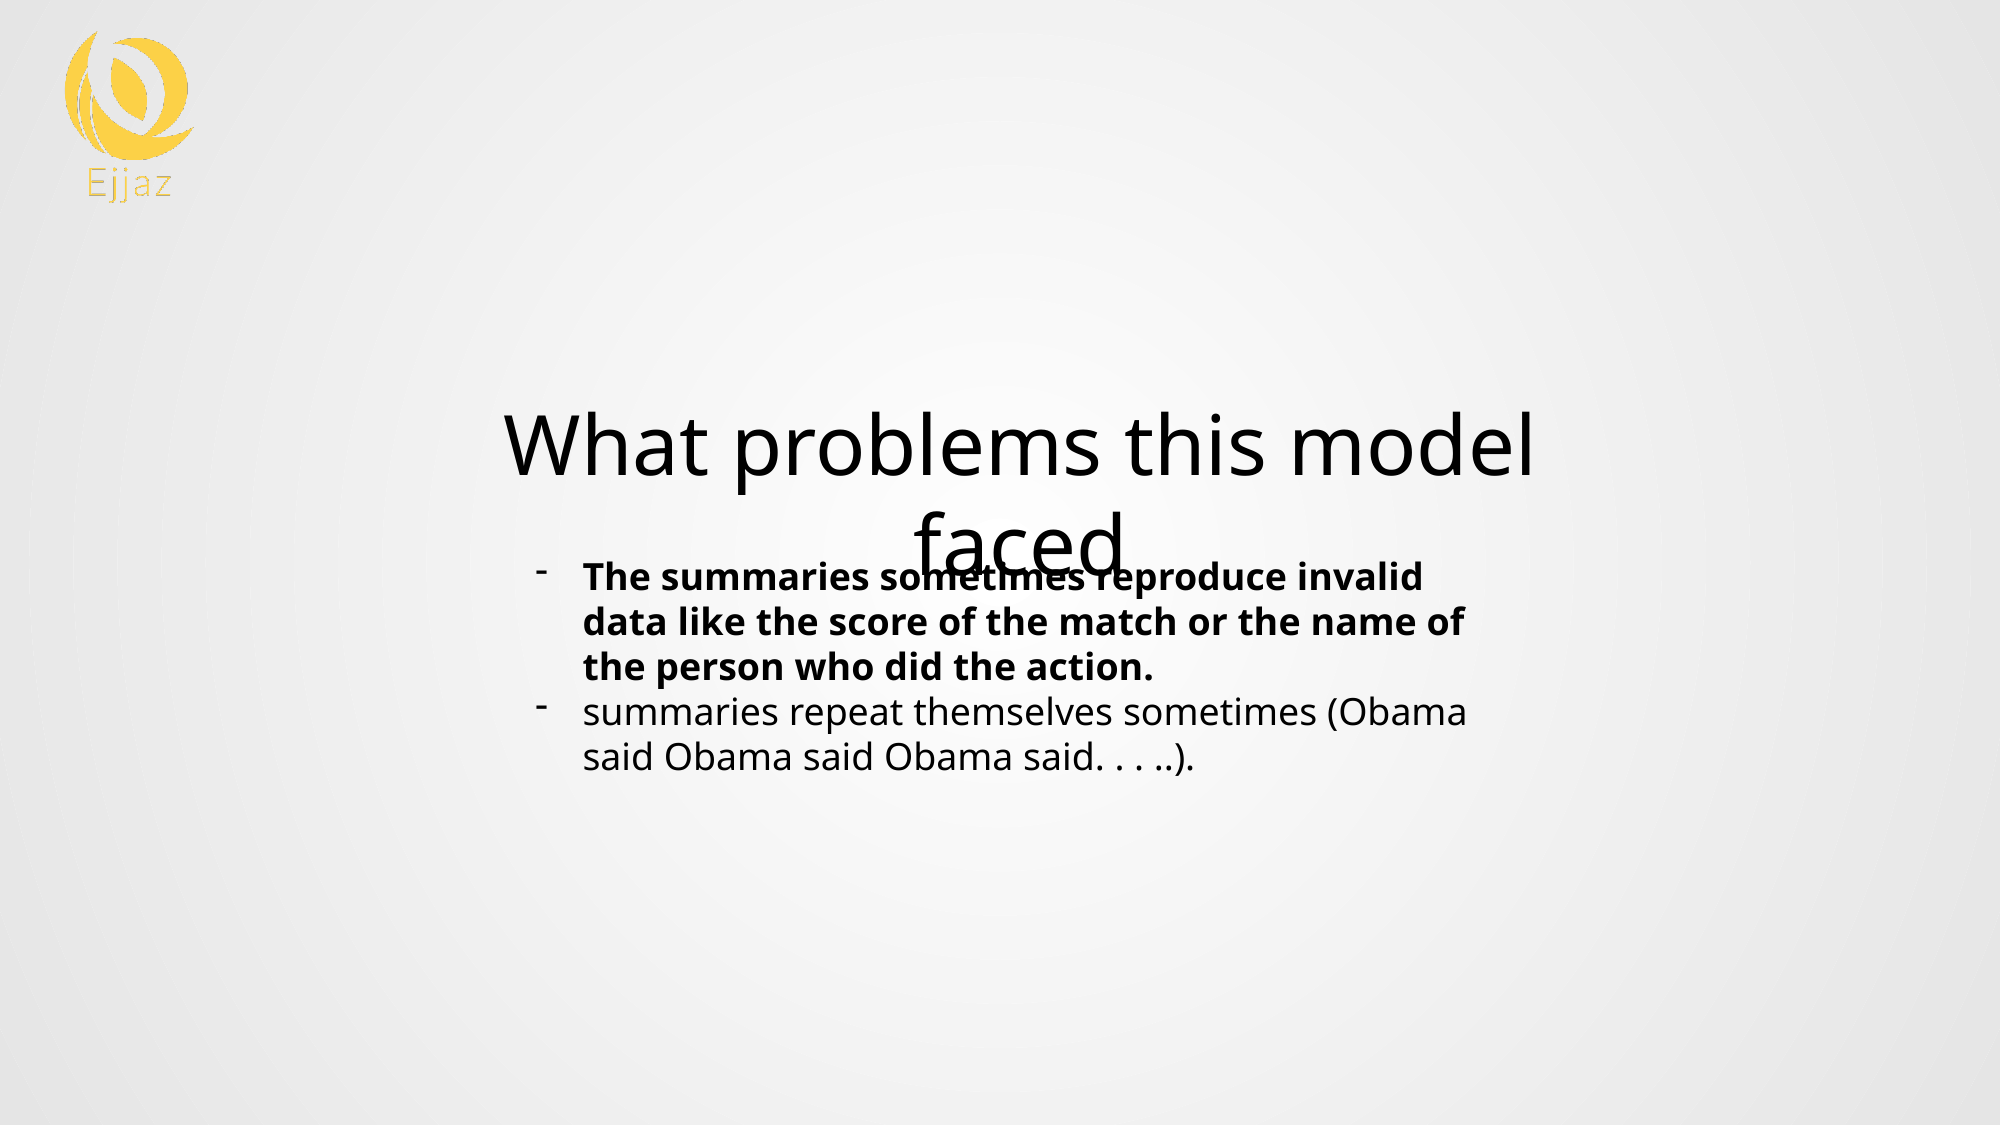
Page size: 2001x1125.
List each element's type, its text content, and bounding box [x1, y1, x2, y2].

text_box The summaries sometimes reproduce invalid data like the score of the match or the name of the person who did the action. summaries repeat themselves sometimes (Obama said Obama said Obama said. . . ..). [520, 545, 1521, 785]
text_box What problems this model faced [433, 385, 1609, 600]
picture [62, 23, 196, 213]
